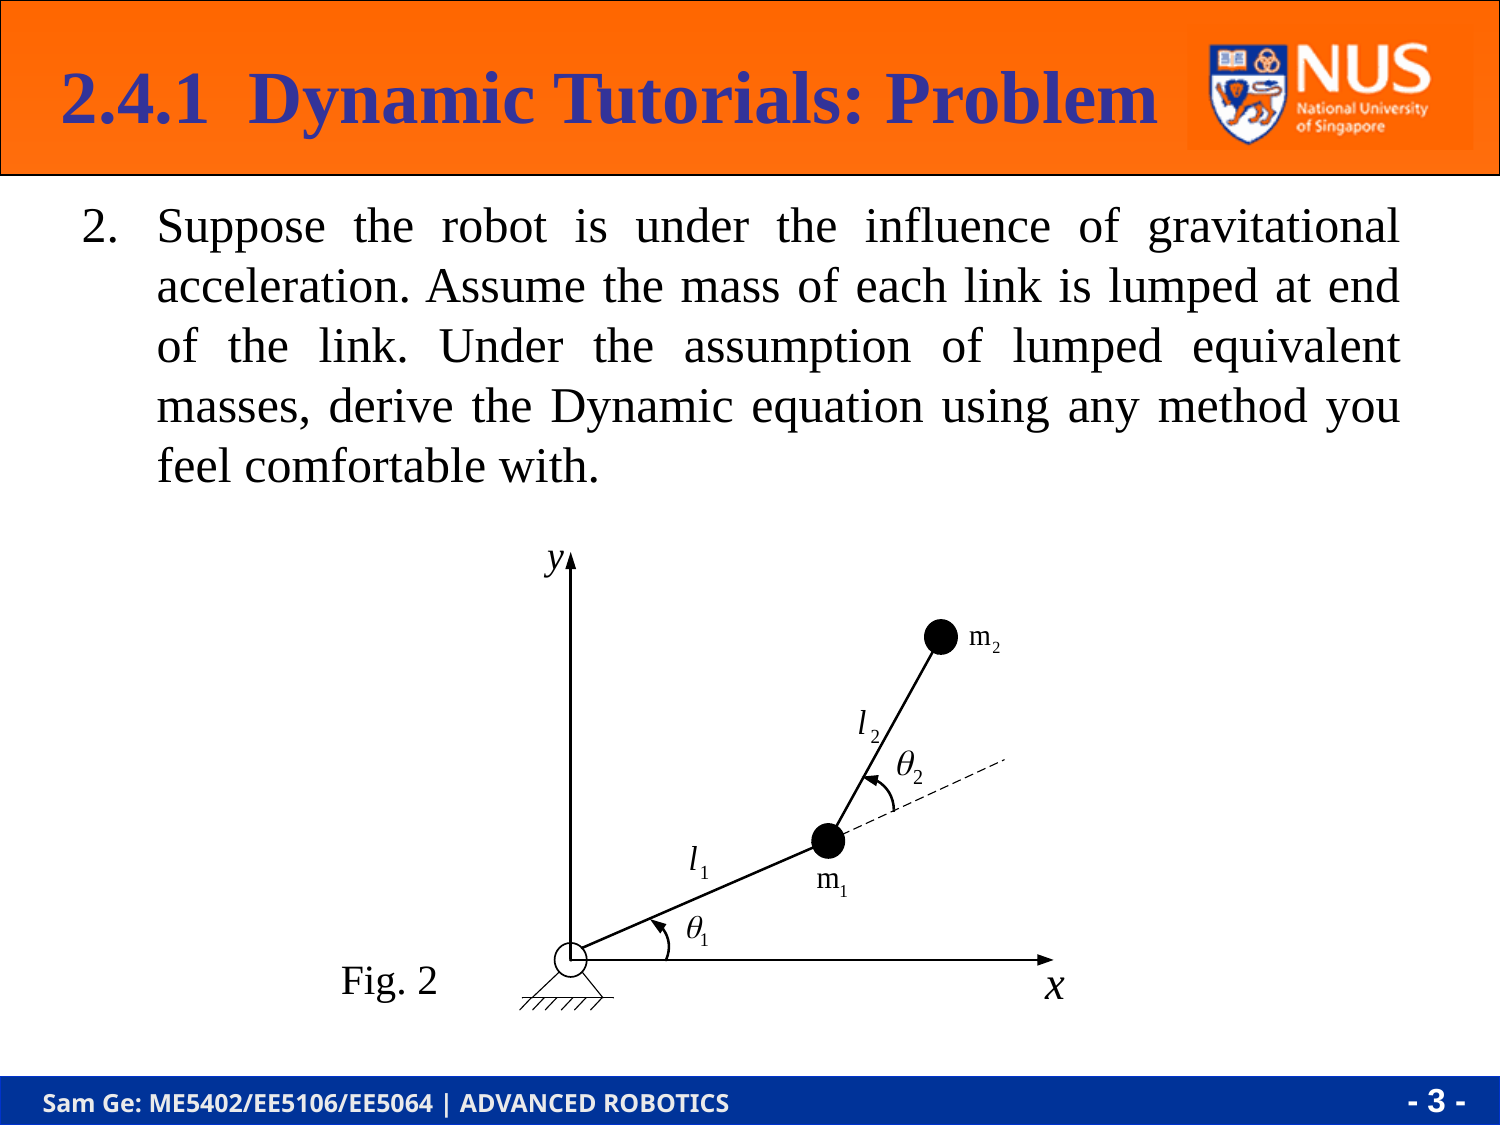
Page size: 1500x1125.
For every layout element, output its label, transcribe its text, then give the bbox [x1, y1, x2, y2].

text_box Fig. 2 [326, 945, 454, 1010]
text_box 2.4.1 Dynamic Tutorials: Problem [46, 41, 1224, 147]
list 2. Suppose the robot is under the influence of gravitational acceleration. Assume the mass of each link is lumped at end of the link. Under the assumption of lumped equivalent masses, derive the Dynamic equation using any method you feel comfortable with. [66, 184, 1417, 927]
picture [517, 540, 1071, 1011]
slide_number - 2 - [1357, 1071, 1482, 1125]
picture [1187, 24, 1474, 150]
